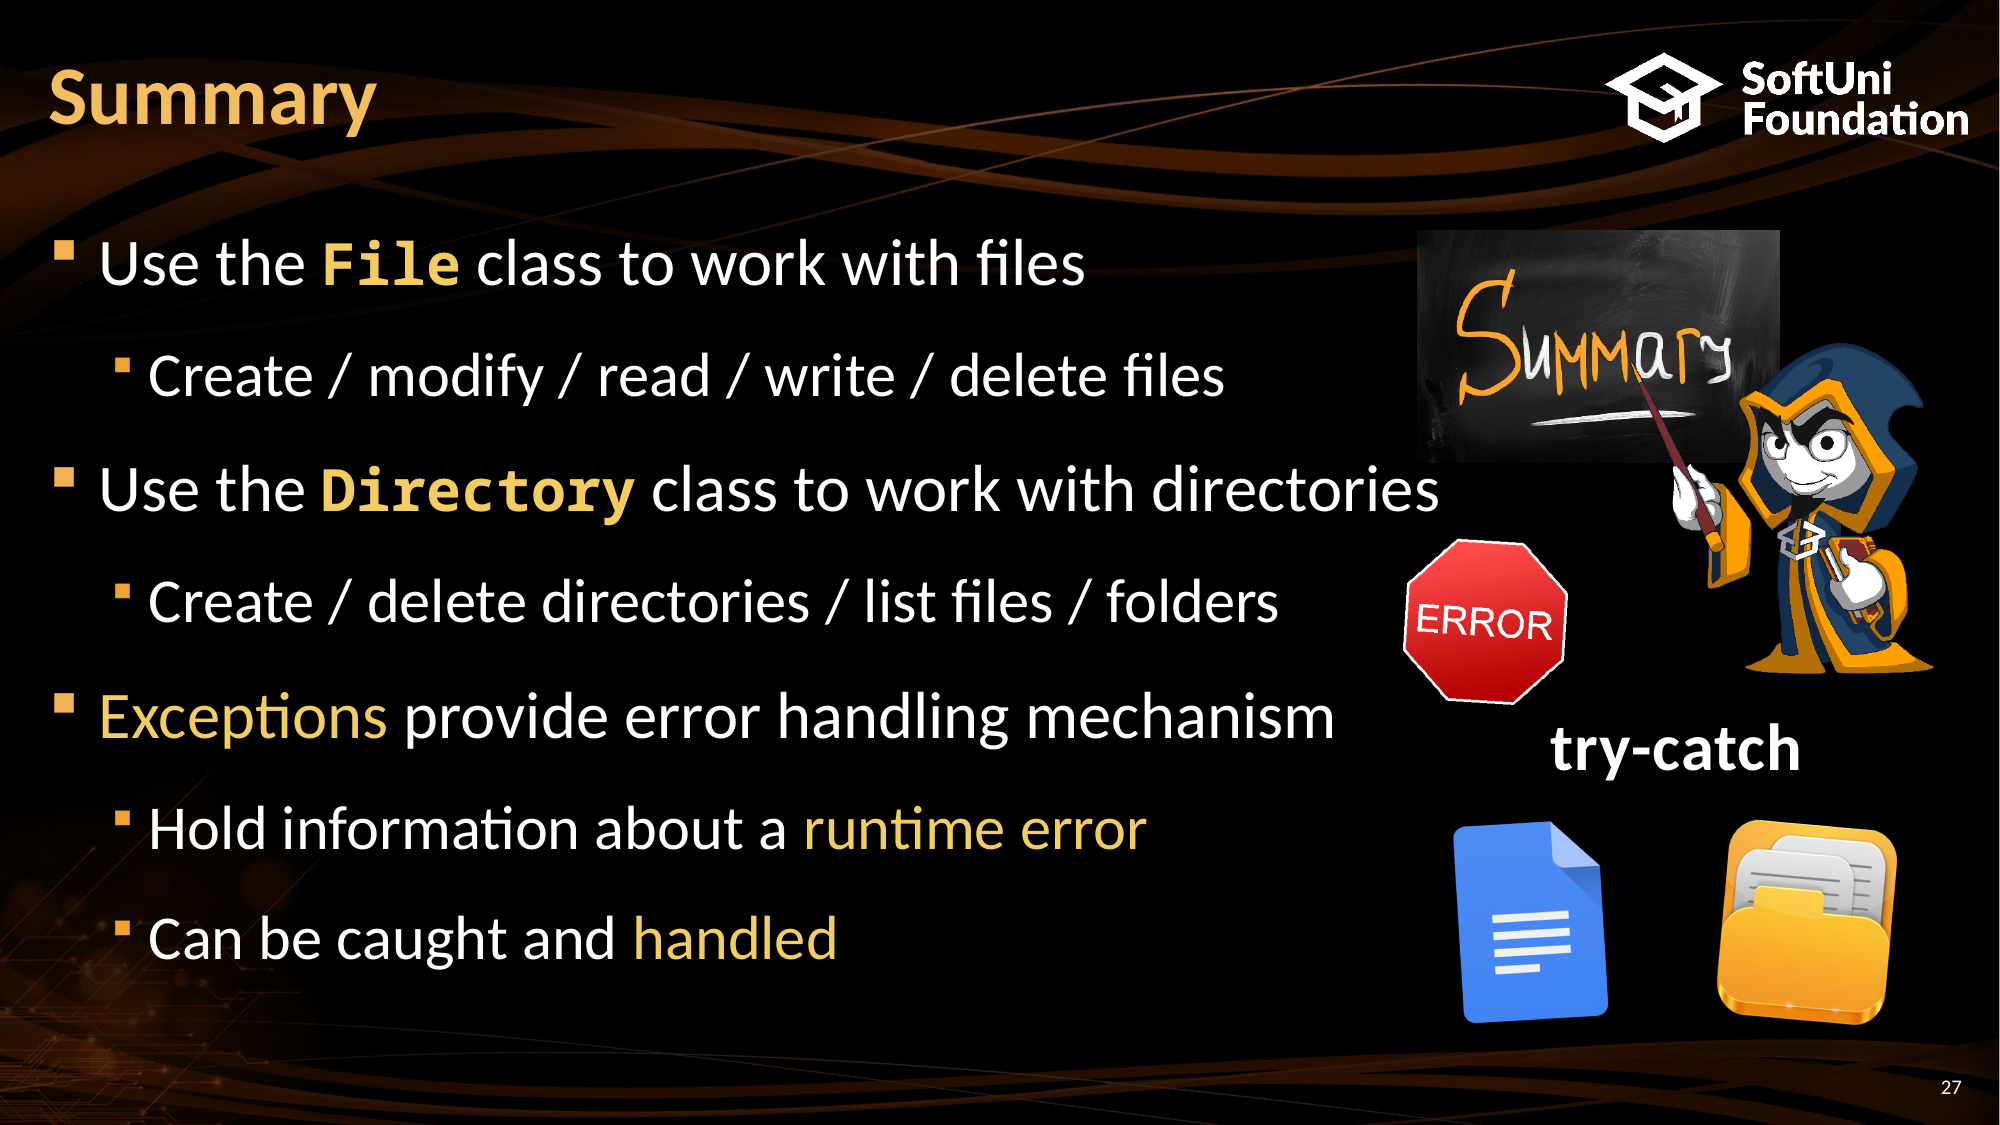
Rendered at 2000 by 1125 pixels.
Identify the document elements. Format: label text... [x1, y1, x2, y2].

text_box try-catch [1535, 695, 1819, 791]
title Summary [30, 6, 1602, 189]
list Use the File class to work with files Create / modify / read / write / delete files Use the Directory class to work with directories Create / delete directories / list files / folders Exceptions provide error handling mechanism Hold information about a runtime error Can be caught and handled [31, 189, 1463, 1103]
picture [0, 0, 2000, 1125]
slide_number 27 [1897, 1070, 1968, 1103]
